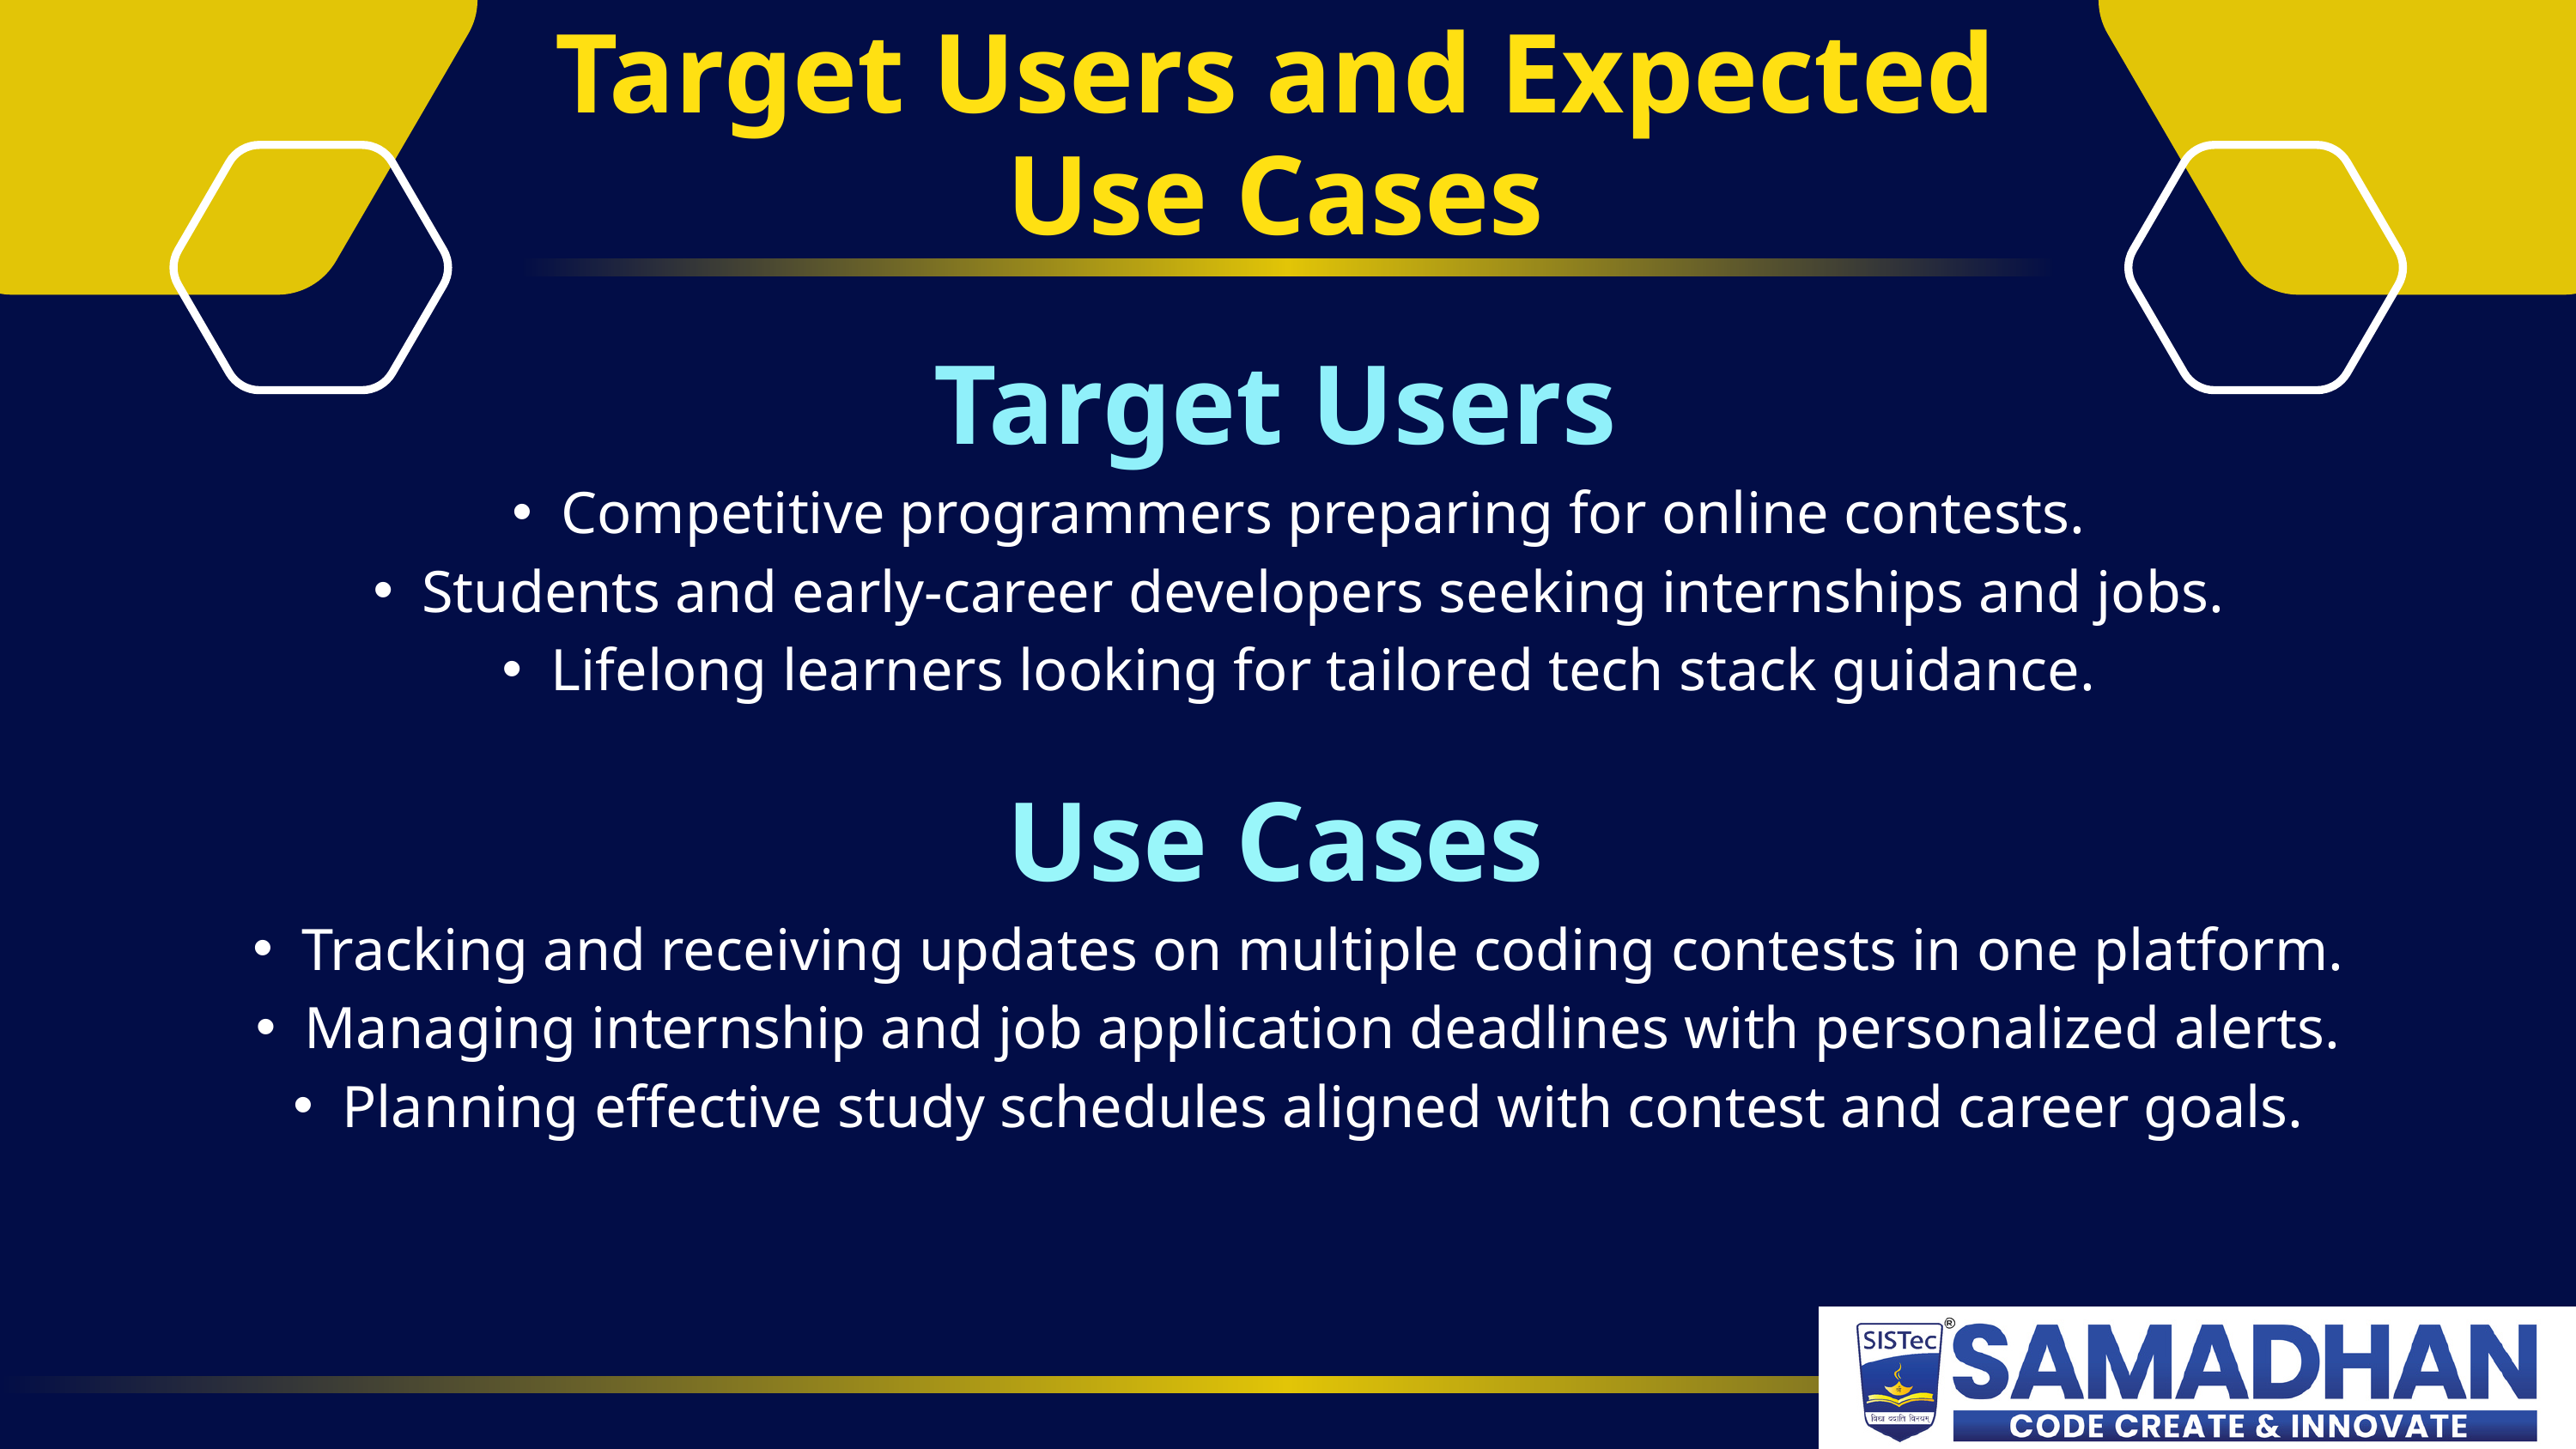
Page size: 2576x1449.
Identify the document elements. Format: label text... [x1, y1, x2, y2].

text_box [0, 0, 478, 295]
text_box [173, 144, 448, 391]
text_box [0, 1376, 1819, 1393]
text_box [1819, 1307, 2576, 1449]
text_box [2098, 0, 2576, 295]
text_box [2128, 144, 2403, 391]
text_box Target Users and Expected Use Cases [475, 13, 2075, 257]
text_box Target Users Competitive programmers preparing for online contests. Students and early-career developers seeking internships and jobs. Lifelong learners looking for tailored tech stack guidance. Use Cases Tracking and receiving updates on multiple coding contests in one platform. Managing internship and job application deadlines with personalized alerts. Planning effective study schedules aligned with contest and career goals. [132, 344, 2419, 1139]
text_box [520, 258, 2056, 276]
